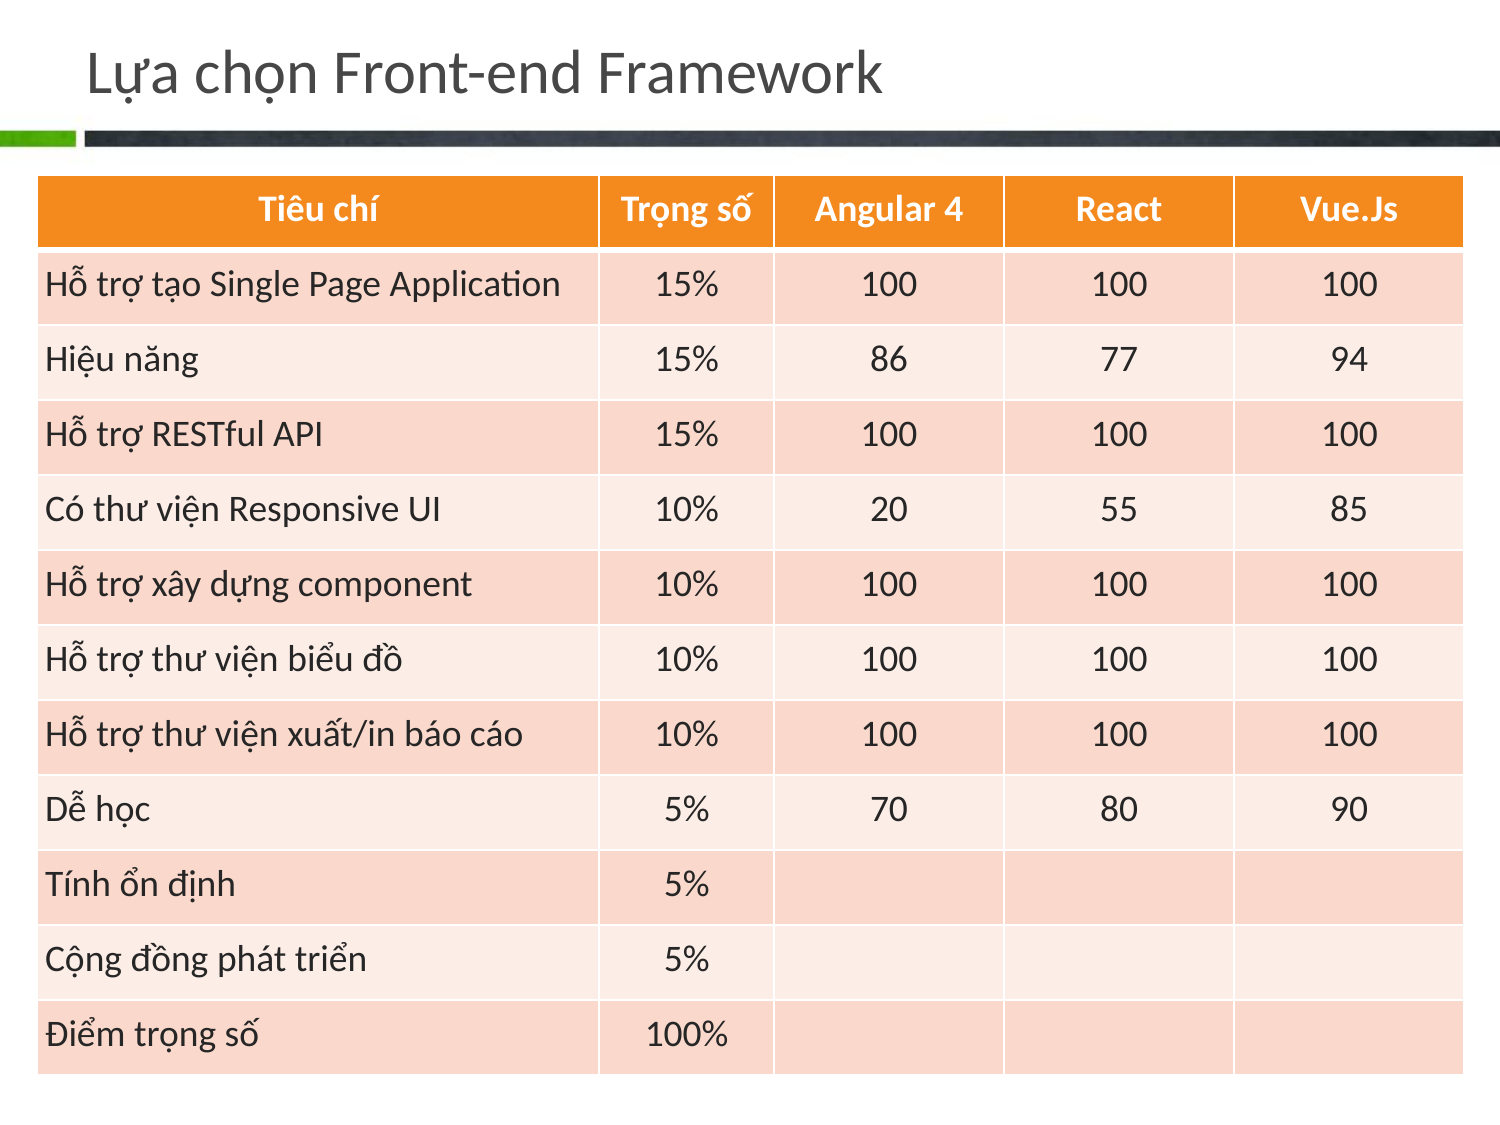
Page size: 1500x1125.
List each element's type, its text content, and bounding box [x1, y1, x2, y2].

table_cell 5% [600, 926, 773, 999]
table_cell Tính ổn định [38, 851, 598, 924]
table_cell 100 [1005, 551, 1233, 624]
table_header React [1005, 176, 1233, 247]
table_cell Hỗ trợ thư viện xuất/in báo cáo [38, 701, 598, 774]
table_cell Hỗ trợ tạo Single Page Application [38, 253, 598, 324]
table_cell 86 [775, 326, 1003, 399]
table_cell 100 [775, 701, 1003, 774]
table_cell 80 [1005, 776, 1233, 849]
table_cell [1235, 1001, 1463, 1074]
table_cell 10% [600, 626, 773, 699]
table_cell 10% [600, 701, 773, 774]
table_cell [1005, 926, 1233, 999]
table_cell 15% [600, 401, 773, 474]
table_cell 100 [1235, 401, 1463, 474]
table_cell [1005, 851, 1233, 924]
table_cell 10% [600, 476, 773, 549]
table_cell [1005, 1001, 1233, 1074]
table_cell 100 [1235, 701, 1463, 774]
table_cell Hỗ trợ xây dựng component [38, 551, 598, 624]
table_cell 100 [1235, 551, 1463, 624]
table_cell Có thư viện Responsive UI [38, 476, 598, 549]
table_header Angular 4 [775, 176, 1003, 247]
table_cell [1235, 851, 1463, 924]
table_cell 100 [775, 551, 1003, 624]
table_cell Hiệu năng [38, 326, 598, 399]
table_header Vue.Js [1235, 176, 1463, 247]
table_cell 100 [1005, 253, 1233, 324]
table_cell [775, 926, 1003, 999]
table_cell Hỗ trợ thư viện biểu đồ [38, 626, 598, 699]
table_cell Hỗ trợ RESTful API [38, 401, 598, 474]
table_cell [775, 1001, 1003, 1074]
picture [0, 0, 1500, 1125]
table_cell 10% [600, 551, 773, 624]
table_cell 100 [775, 253, 1003, 324]
table_cell 90 [1235, 776, 1463, 849]
title Lựa chọn Front-end Framework [71, 12, 1450, 125]
table_cell 77 [1005, 326, 1233, 399]
table_cell Dễ học [38, 776, 598, 849]
table_cell 100 [1235, 253, 1463, 324]
table_cell 5% [600, 776, 773, 849]
table_cell [1235, 926, 1463, 999]
table_cell 100 [1005, 701, 1233, 774]
table_header Trọng số [600, 176, 773, 247]
table_cell 94 [1235, 326, 1463, 399]
table_cell 100 [1235, 626, 1463, 699]
table_cell Cộng đồng phát triển [38, 926, 598, 999]
table_cell 100 [775, 626, 1003, 699]
table_cell Điểm trọng số [38, 1001, 598, 1074]
table_cell 100 [775, 401, 1003, 474]
table_cell 15% [600, 253, 773, 324]
table_cell 15% [600, 326, 773, 399]
table_cell [775, 851, 1003, 924]
table_cell 100% [600, 1001, 773, 1074]
table_cell 100 [1005, 626, 1233, 699]
table_cell 5% [600, 851, 773, 924]
table_cell 20 [775, 476, 1003, 549]
table_cell 55 [1005, 476, 1233, 549]
table_cell 100 [1005, 401, 1233, 474]
table_cell 85 [1235, 476, 1463, 549]
table_cell 70 [775, 776, 1003, 849]
table_header Tiêu chí [38, 176, 598, 247]
